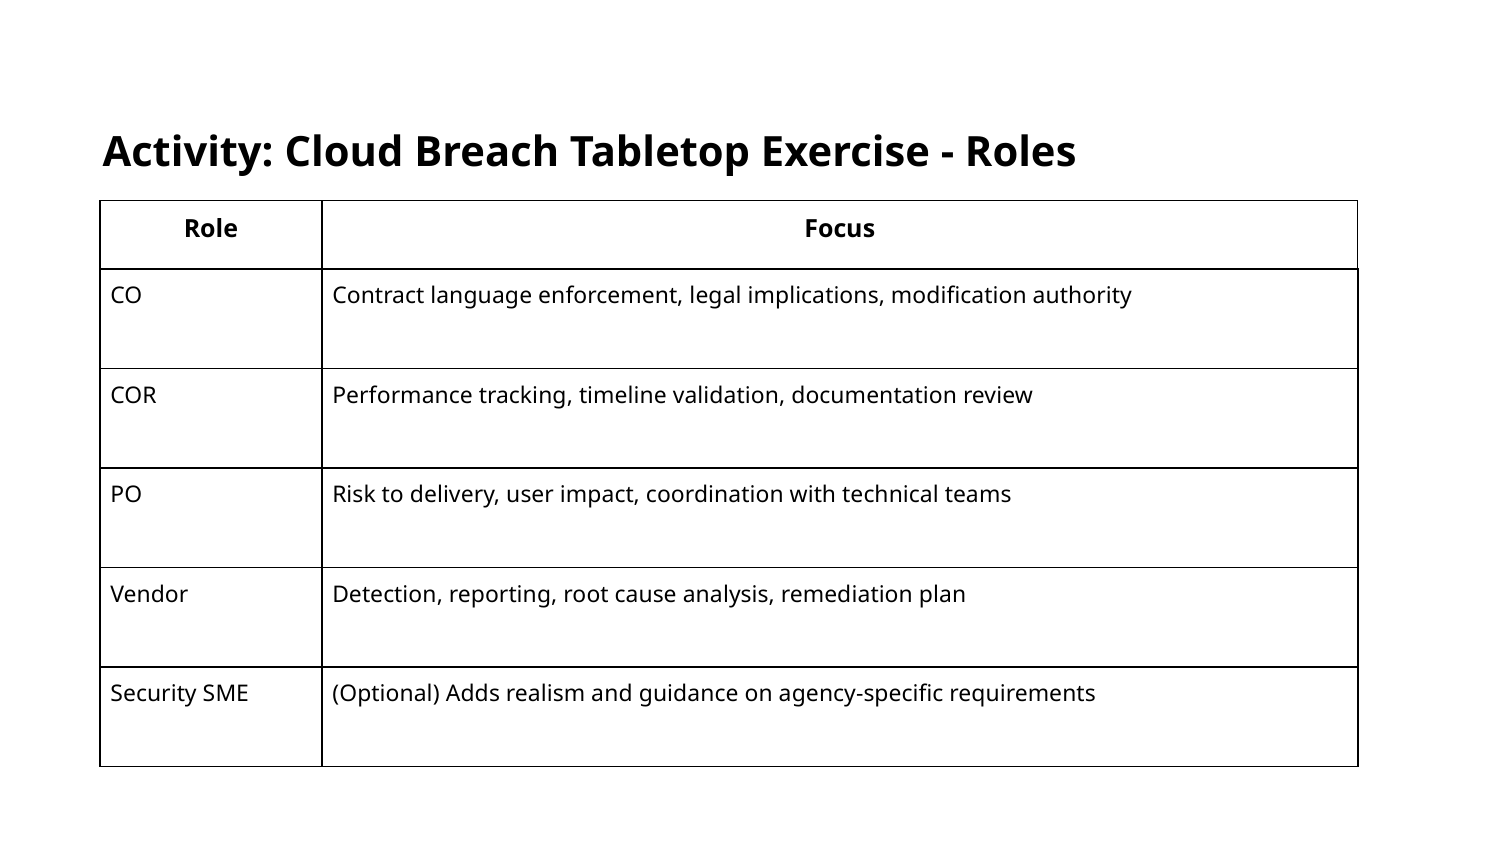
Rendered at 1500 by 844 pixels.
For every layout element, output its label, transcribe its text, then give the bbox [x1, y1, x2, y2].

table_cell PO [101, 469, 321, 567]
table_cell (Optional) Adds realism and guidance on agency-specific requirements [323, 668, 1357, 766]
table_cell Performance tracking, timeline validation, documentation review [323, 369, 1357, 467]
table_cell Risk to delivery, user impact, coordination with technical teams [323, 469, 1357, 567]
table_header Role [101, 201, 321, 268]
table_cell Security SME [101, 668, 321, 766]
table_cell Detection, reporting, root cause analysis, remediation plan [323, 568, 1357, 666]
title Activity: Cloud Breach Tabletop Exercise - Roles [87, 99, 1319, 190]
table_cell CO [101, 270, 321, 368]
table_cell Contract language enforcement, legal implications, modification authority [323, 270, 1357, 368]
table_header Focus [323, 201, 1357, 268]
table_cell Vendor [101, 568, 321, 666]
table_cell COR [101, 369, 321, 467]
